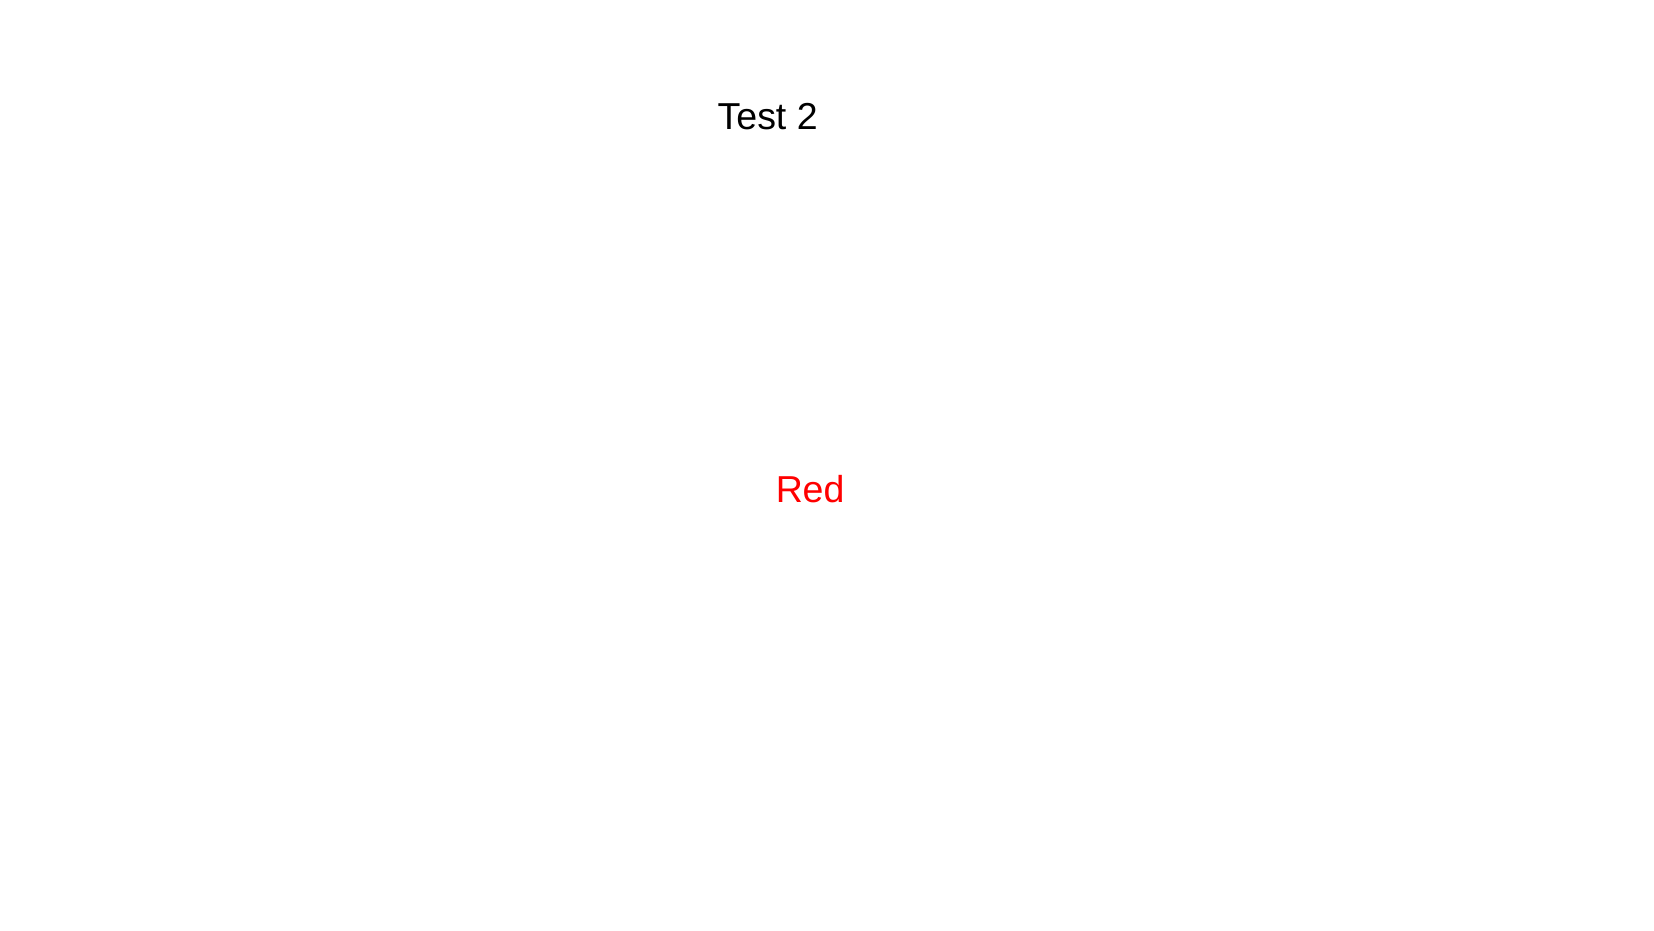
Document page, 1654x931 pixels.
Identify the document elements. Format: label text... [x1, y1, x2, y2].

text_box Red [82, 217, 1538, 757]
text_box Test 2 [82, 37, 1453, 193]
